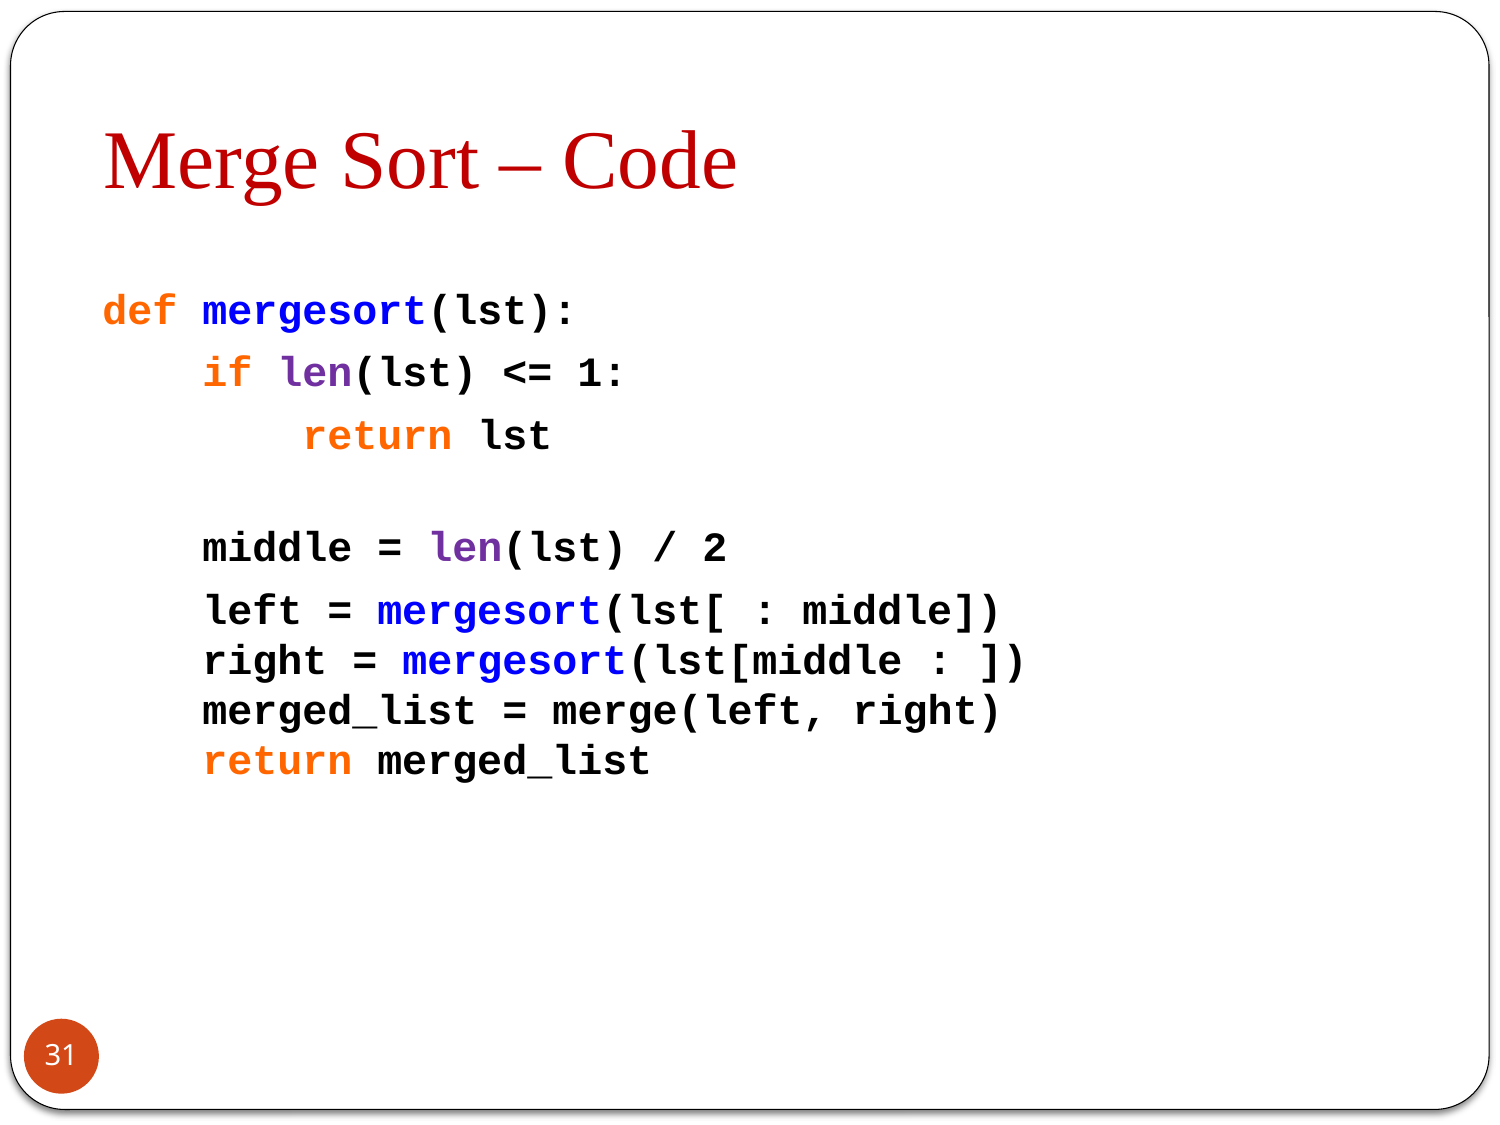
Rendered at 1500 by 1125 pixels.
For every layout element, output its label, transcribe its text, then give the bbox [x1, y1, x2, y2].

slide_number 31 [23, 1018, 99, 1094]
title Merge Sort – Code [89, 90, 1365, 221]
text_box def mergesort(lst): if len(lst) <= 1: return lst middle = len(lst) / 2 left = mergesort(lst[ : middle]) right = mergesort(lst[middle : ]) merged_list = merge(left, right) return merged_list [87, 275, 1426, 790]
